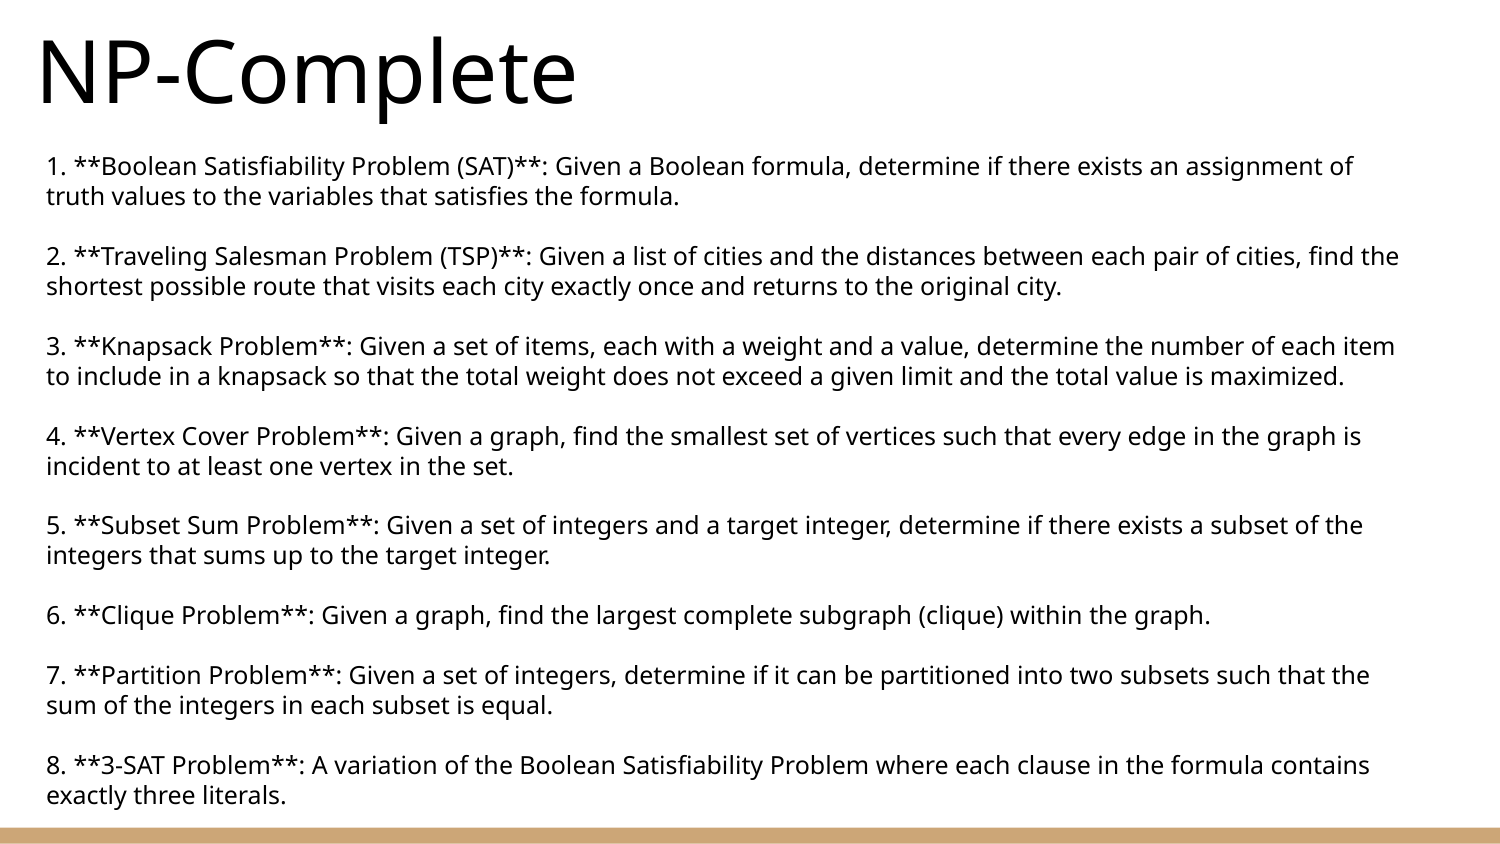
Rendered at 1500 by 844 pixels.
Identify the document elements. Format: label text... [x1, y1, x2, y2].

title NP-Complete [19, 0, 1418, 137]
text_box 1. **Boolean Satisfiability Problem (SAT)**: Given a Boolean formula, determine if there exists an assignment of truth values to the variables that satisfies the formula. 2. **Traveling Salesman Problem (TSP)**: Given a list of cities and the distances between each pair of cities, find the shortest possible route that visits each city exactly once and returns to the original city. 3. **Knapsack Problem**: Given a set of items, each with a weight and a value, determine the number of each item to include in a knapsack so that the total weight does not exceed a given limit and the total value is maximized. 4. **Vertex Cover Problem**: Given a graph, find the smallest set of vertices such that every edge in the graph is incident to at least one vertex in the set. 5. **Subset Sum Problem**: Given a set of integers and a target integer, determine if there exists a subset of the integers that sums up to the target integer. 6. **Clique Problem**: Given a graph, find the largest complete subgraph (clique) within the graph. 7. **Partition Problem**: Given a set of integers, determine if it can be partitioned into two subsets such that the sum of the integers in each subset is equal. 8. **3-SAT Problem**: A variation of the Boolean Satisfiability Problem where each clause in the formula contains exactly three literals. [31, 135, 1429, 825]
